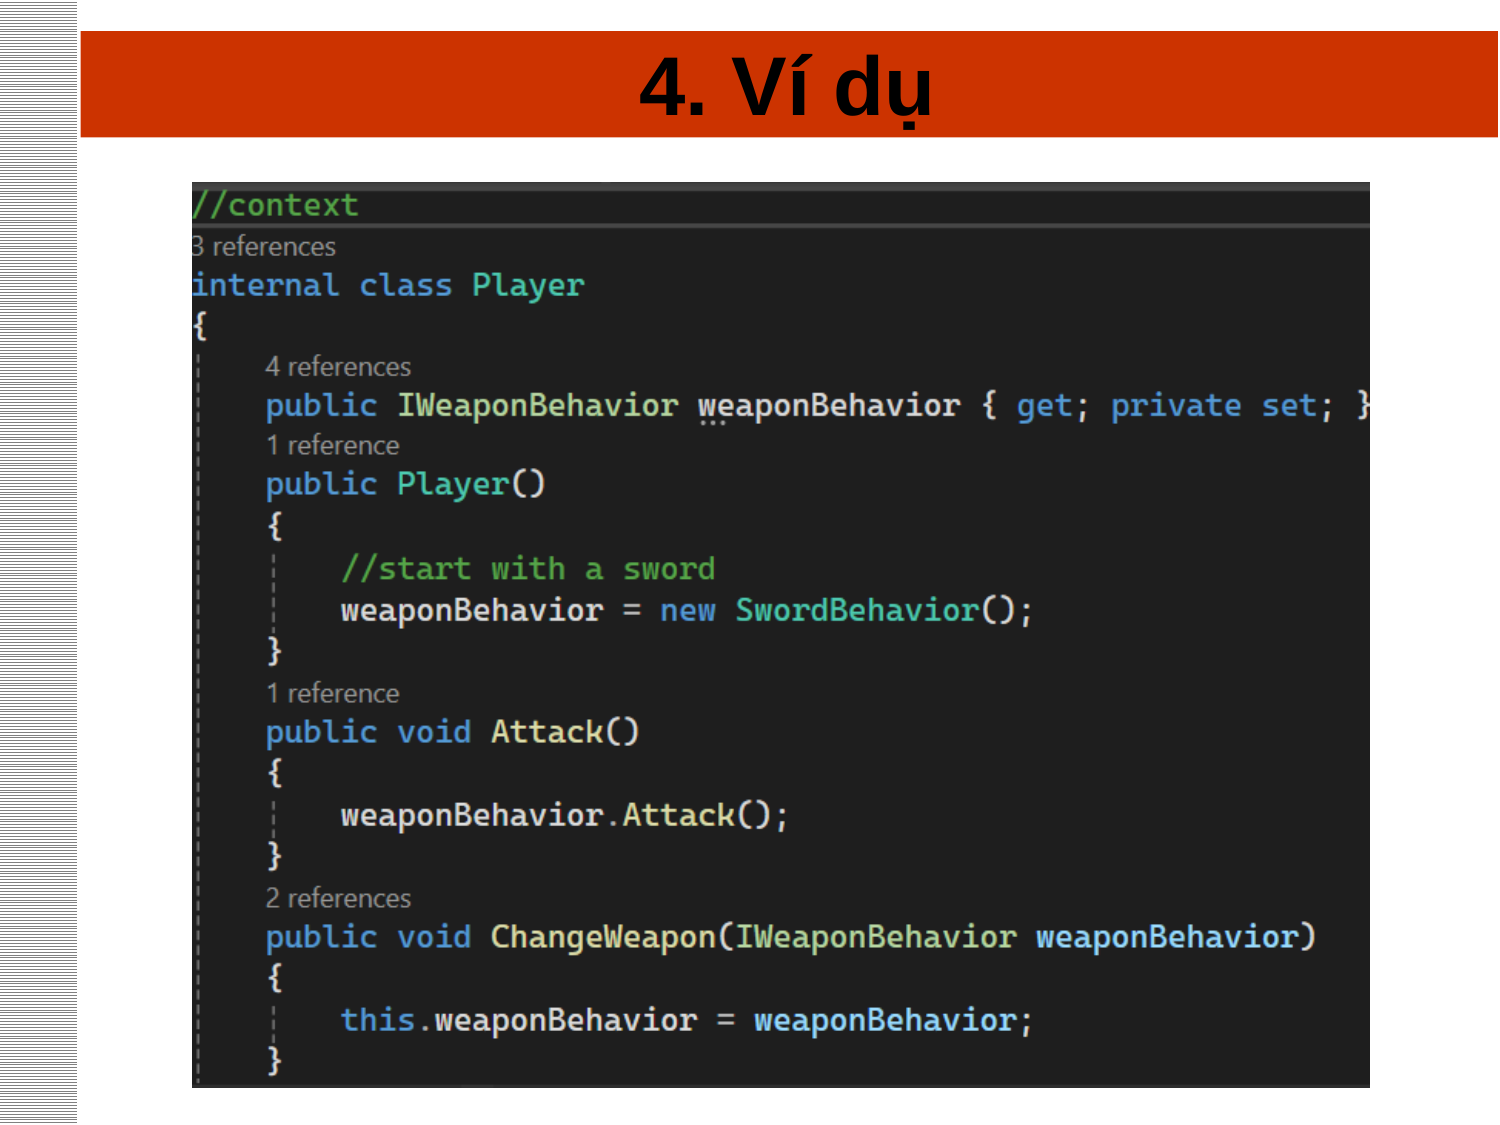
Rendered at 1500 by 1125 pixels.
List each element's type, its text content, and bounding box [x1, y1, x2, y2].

title 4. Ví dụ [75, 24, 1500, 138]
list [192, 182, 1371, 1088]
